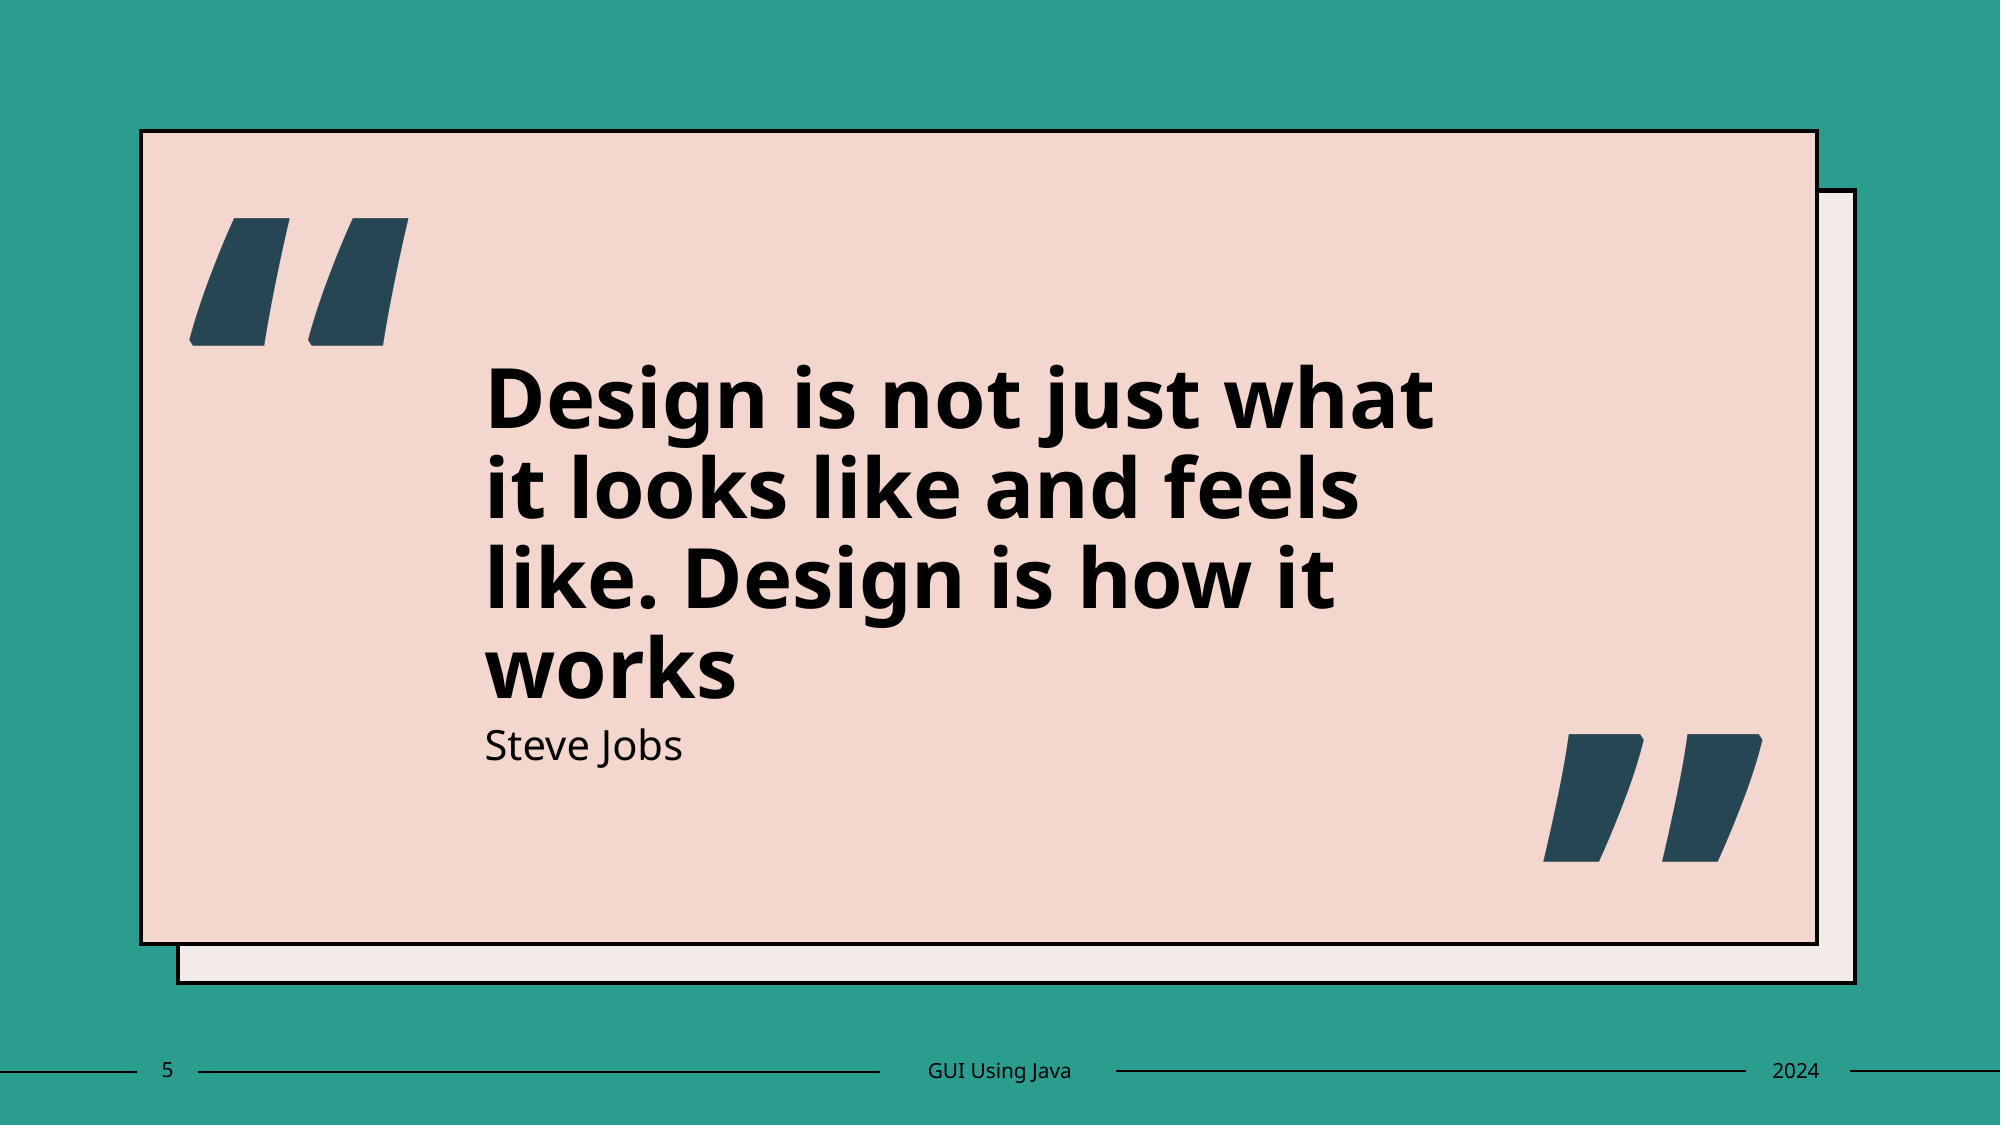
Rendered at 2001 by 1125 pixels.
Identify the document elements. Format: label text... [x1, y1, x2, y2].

list “ [168, 132, 464, 471]
slide_number 5 [137, 1050, 198, 1091]
footer GUI Using Java [879, 1050, 1120, 1091]
list ” [1522, 649, 1818, 988]
slide_number 2024 [1743, 1050, 1849, 1091]
title Design is not just what it looks like and feels like. Design is how it works [469, 381, 1532, 693]
list Steve Jobs [469, 711, 854, 807]
